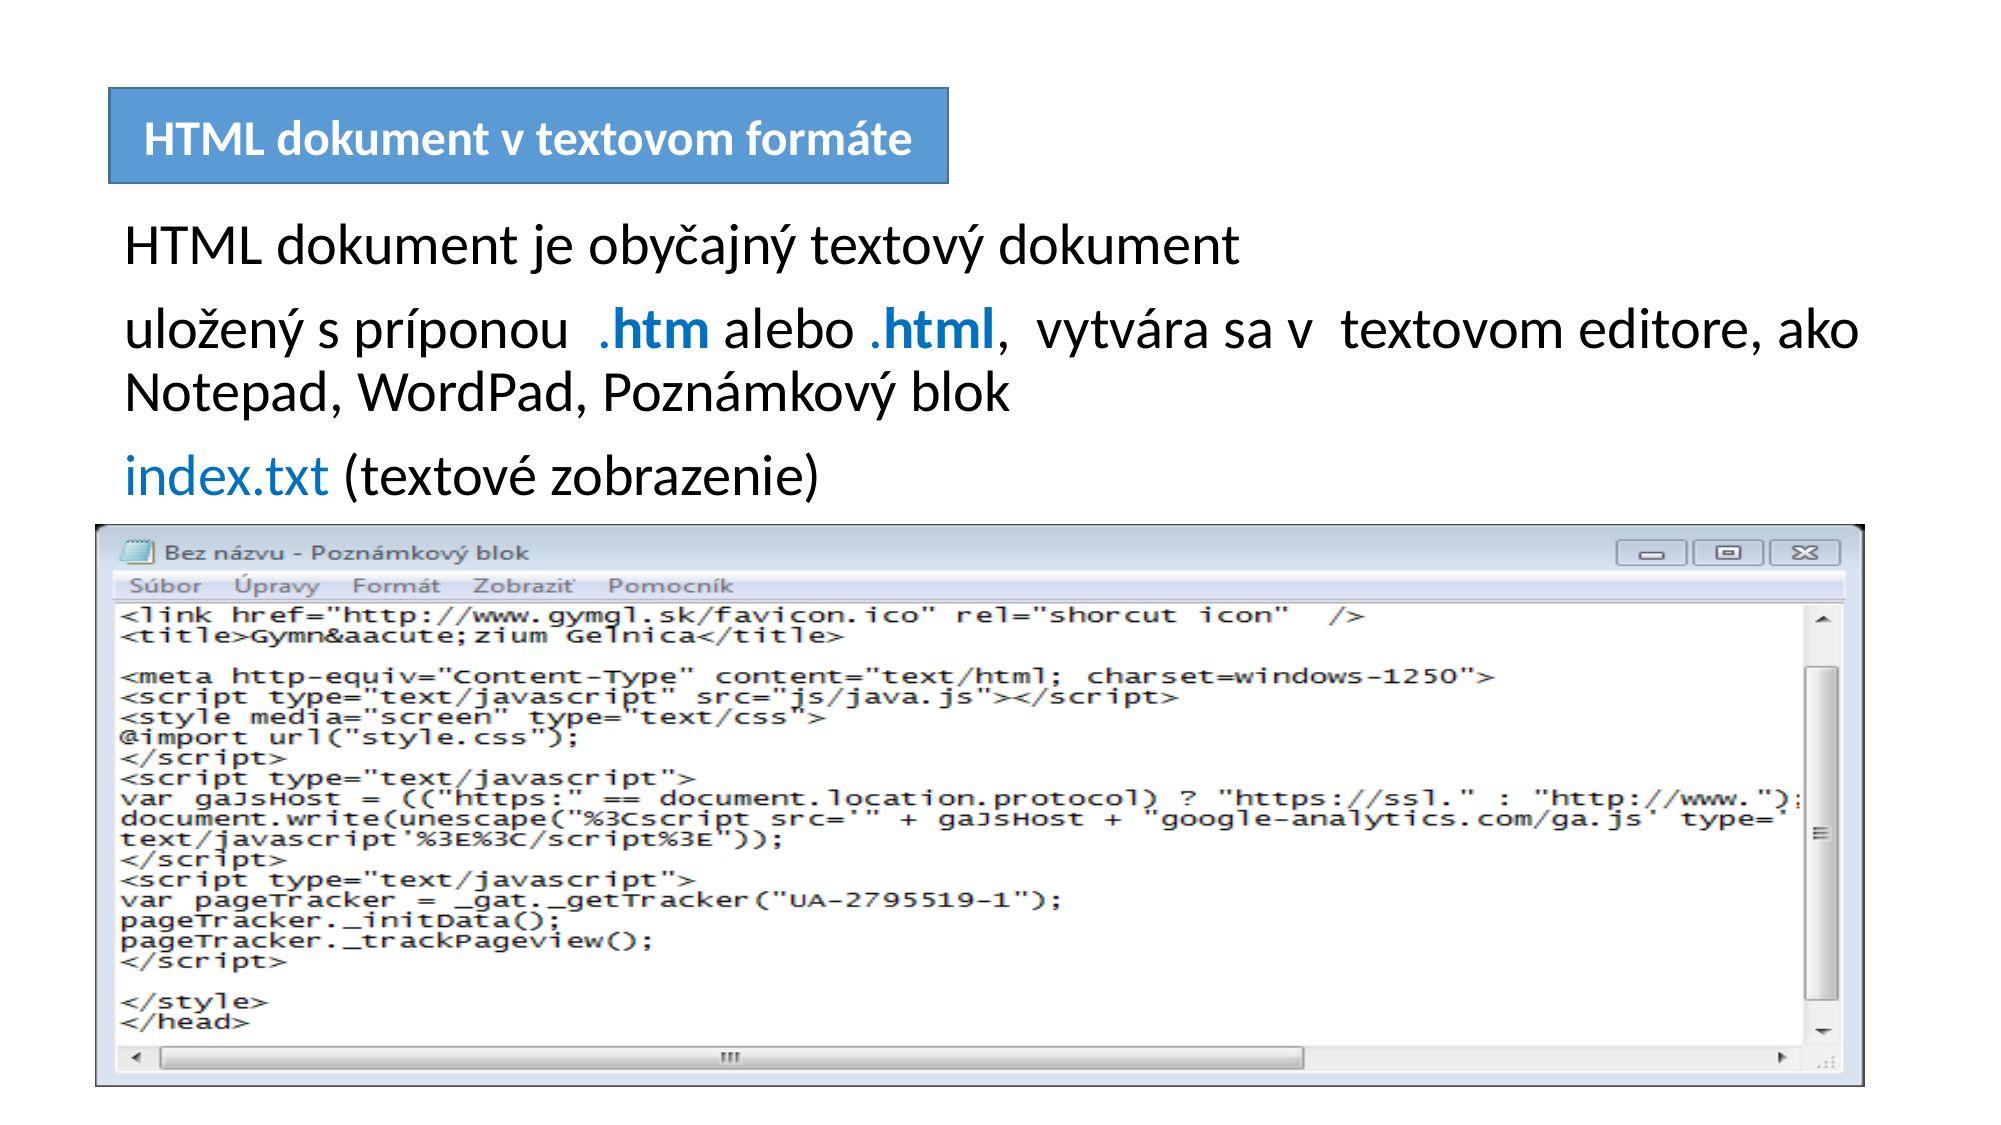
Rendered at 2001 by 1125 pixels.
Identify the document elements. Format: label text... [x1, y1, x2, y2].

text_box HTML dokument v textovom formáte [108, 87, 949, 184]
picture [95, 524, 1865, 1087]
text_box HTML dokument je obyčajný textový dokument uložený s príponou .htm alebo .html, vytvára sa v textovom editore, ako Notepad, WordPad, Poznámkový blok index.txt (textové zobrazenie) Aby sme HTML dokument mohli otvoriť musíme mať nejaký web prehliadač – web browser. [109, 207, 1953, 679]
